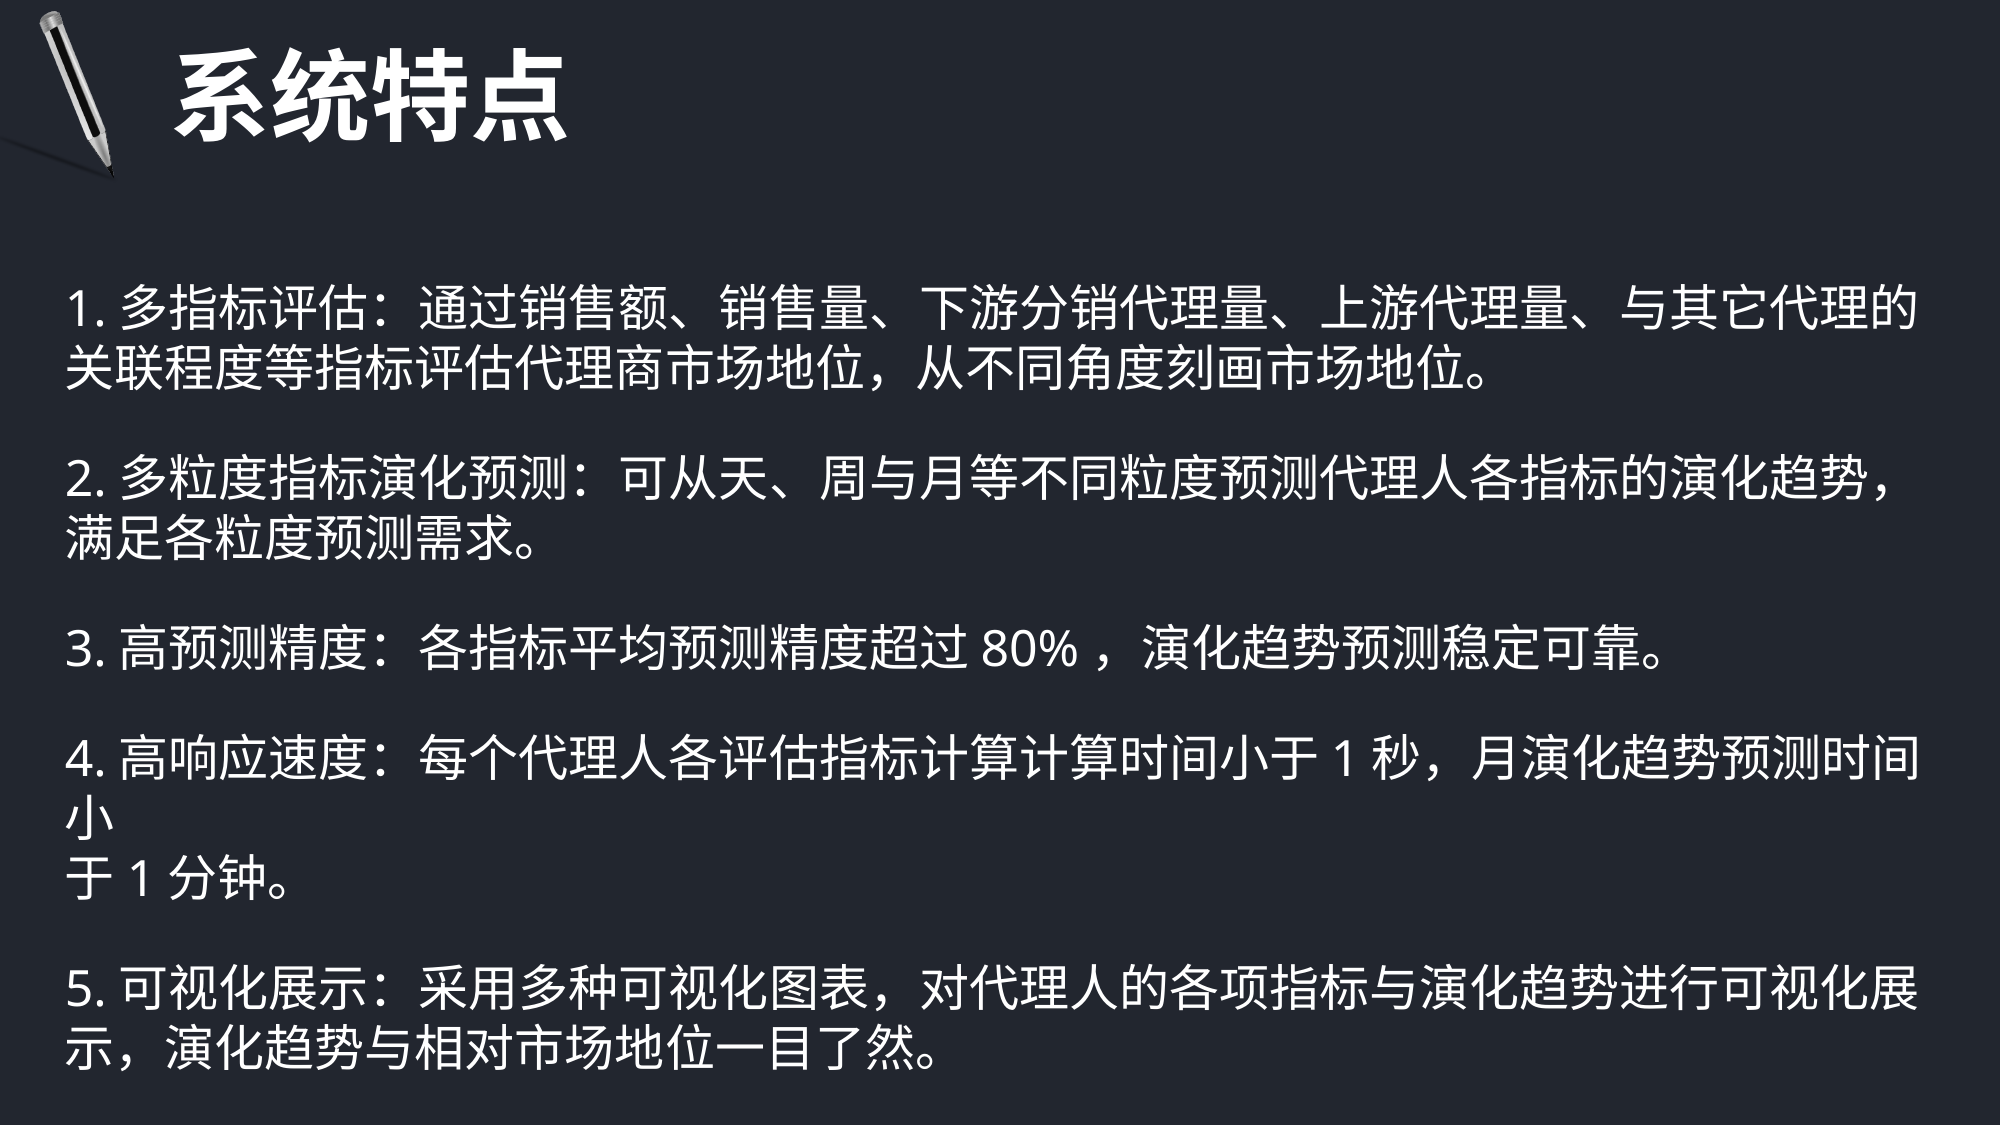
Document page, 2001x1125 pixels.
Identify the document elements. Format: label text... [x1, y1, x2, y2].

text_box 系统特点 [155, 26, 639, 161]
picture [0, 3, 155, 186]
text_box 1.多指标评估：通过销售额、销售量、下游分销代理量、上游代理量、与其它代理的关联程度等指标评估代理商市场地位，从不同角度刻画市场地位。 2.多粒度指标演化预测：可从天、周与月等不同粒度预测代理人各指标的演化趋势， 满足各粒度预测需求。 3.高预测精度：各指标平均预测精度超过80%，演化趋势预测稳定可靠。 4.高响应速度：每个代理人各评估指标计算计算时间小于1秒，月演化趋势预测时间小 于1分钟。 5.可视化展示：采用多种可视化图表，对代理人的各项指标与演化趋势进行可视化展示，演化趋势与相对市场地位一目了然。 [50, 209, 1960, 1085]
